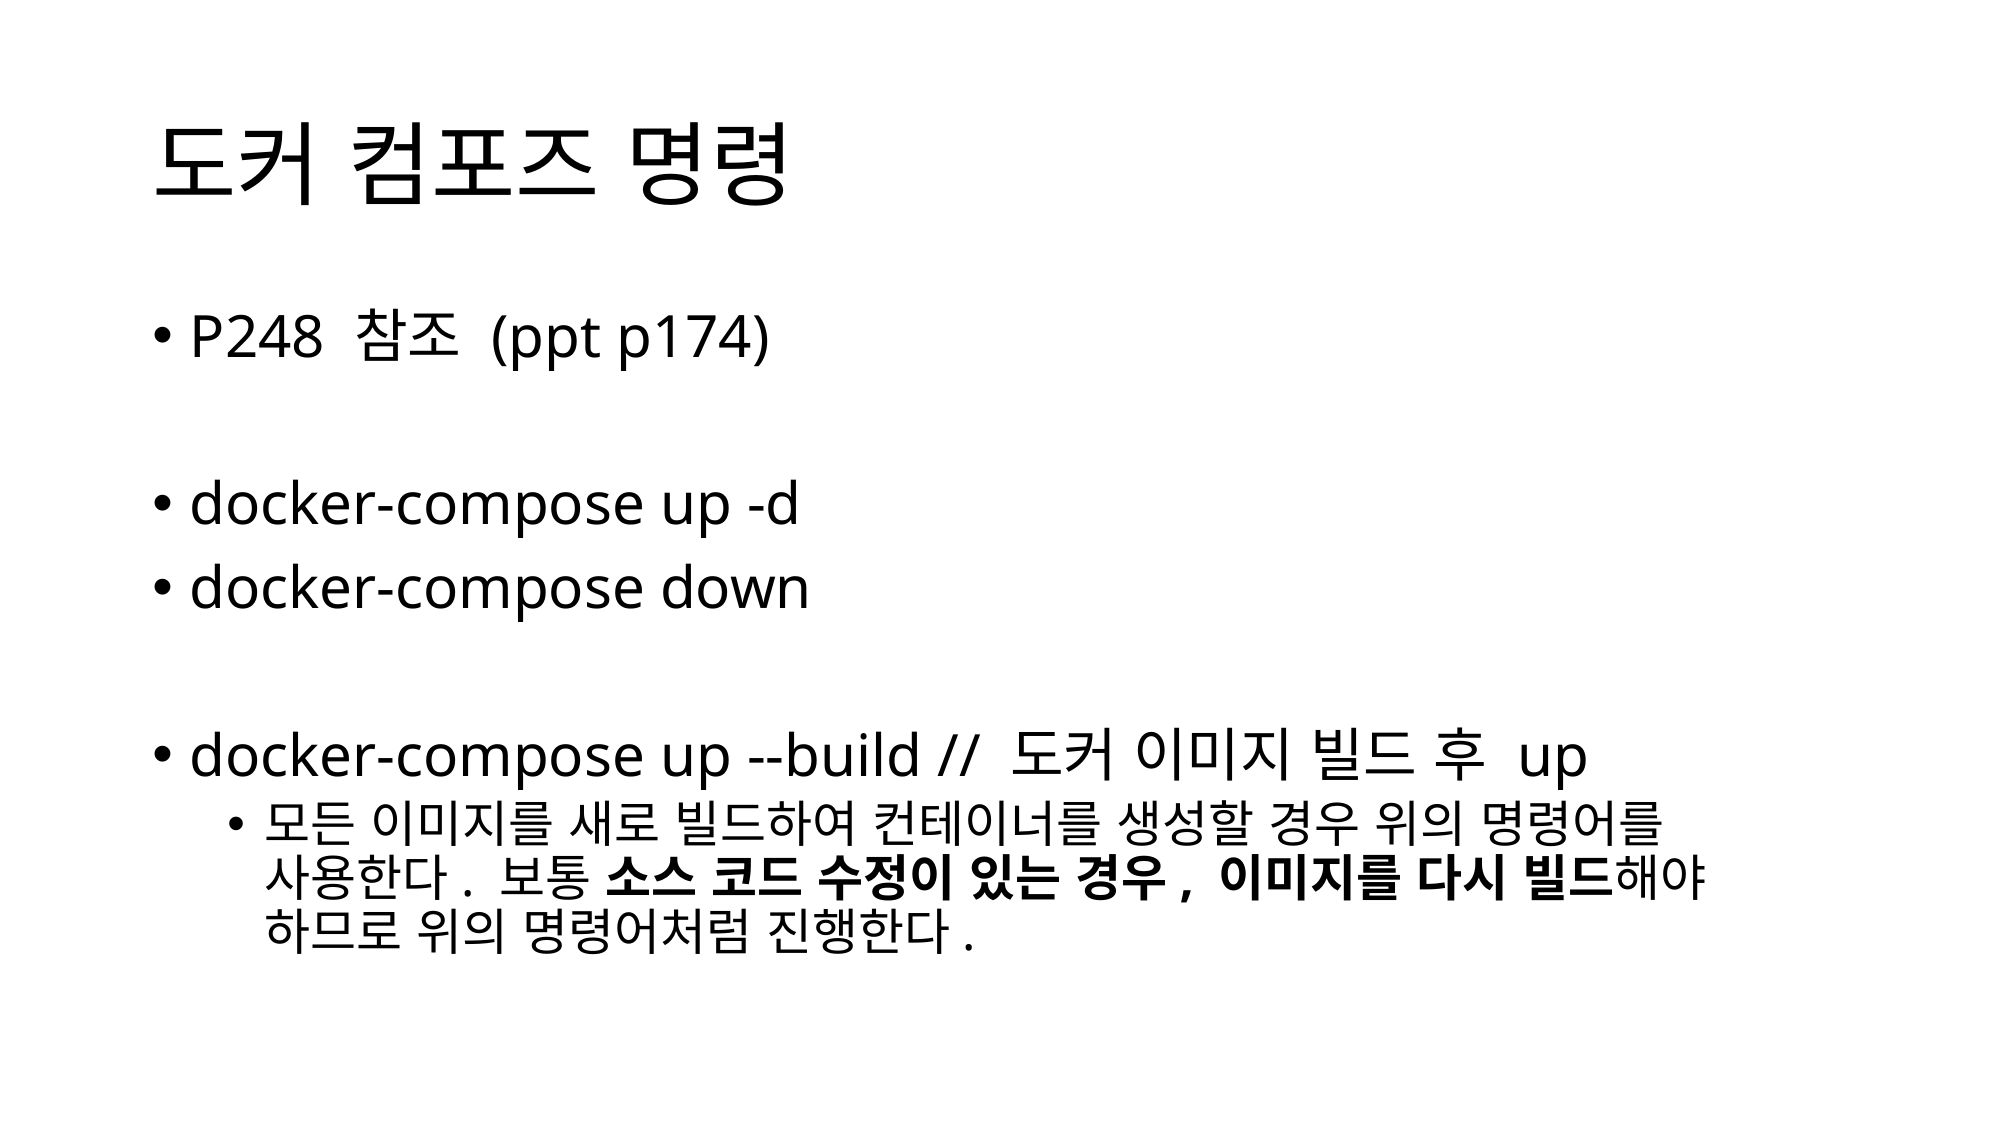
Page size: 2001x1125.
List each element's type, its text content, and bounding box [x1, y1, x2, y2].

title 도커 컴포즈 명령 [137, 59, 1863, 278]
list P248 참조 (ppt p174) docker-compose up -d docker-compose down docker-compose up --build // 도커 이미지 빌드 후 up 모든 이미지를 새로 빌드하여 컨테이너를 생성할 경우 위의 명령어를 사용한다. 보통 소스 코드 수정이 있는 경우, 이미지를 다시 빌드해야 하므로 위의 명령어처럼 진행한다. [137, 299, 1863, 1014]
